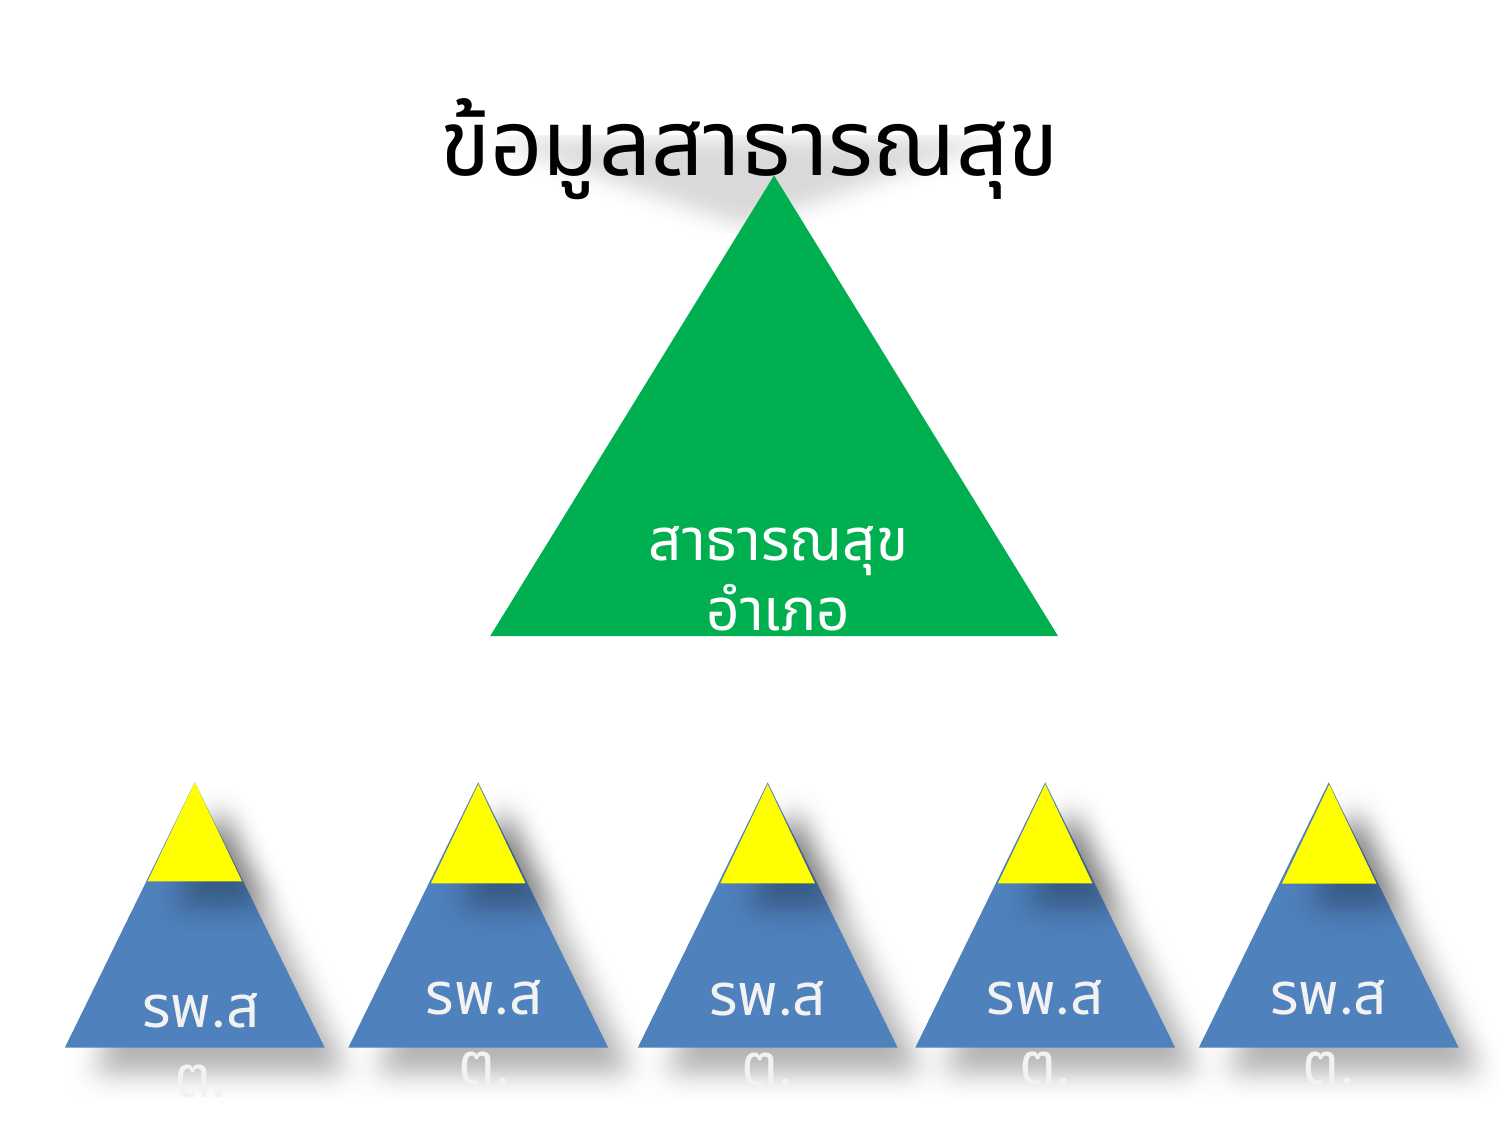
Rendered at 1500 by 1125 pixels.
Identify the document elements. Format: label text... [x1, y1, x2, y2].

text_box สาธารณสุขอำเภอ [612, 494, 944, 649]
text_box รพ.สต. [690, 949, 845, 1105]
title ข้อมูลสาธารณสุข [75, 45, 1425, 233]
text_box [490, 175, 1059, 637]
text_box [1280, 782, 1379, 886]
text_box [145, 780, 244, 884]
text_box รพ.สต. [968, 948, 1122, 1104]
text_box [429, 782, 528, 886]
text_box รพ.สต. [123, 961, 278, 1117]
text_box [996, 782, 1095, 886]
text_box [62, 840, 327, 1050]
text_box [913, 780, 1178, 1050]
text_box รพ.สต. [407, 948, 561, 1104]
text_box รพ.สต. [1251, 948, 1406, 1104]
text_box [718, 782, 817, 886]
text_box [635, 780, 900, 1050]
text_box [346, 780, 611, 1050]
text_box [1196, 780, 1461, 1050]
